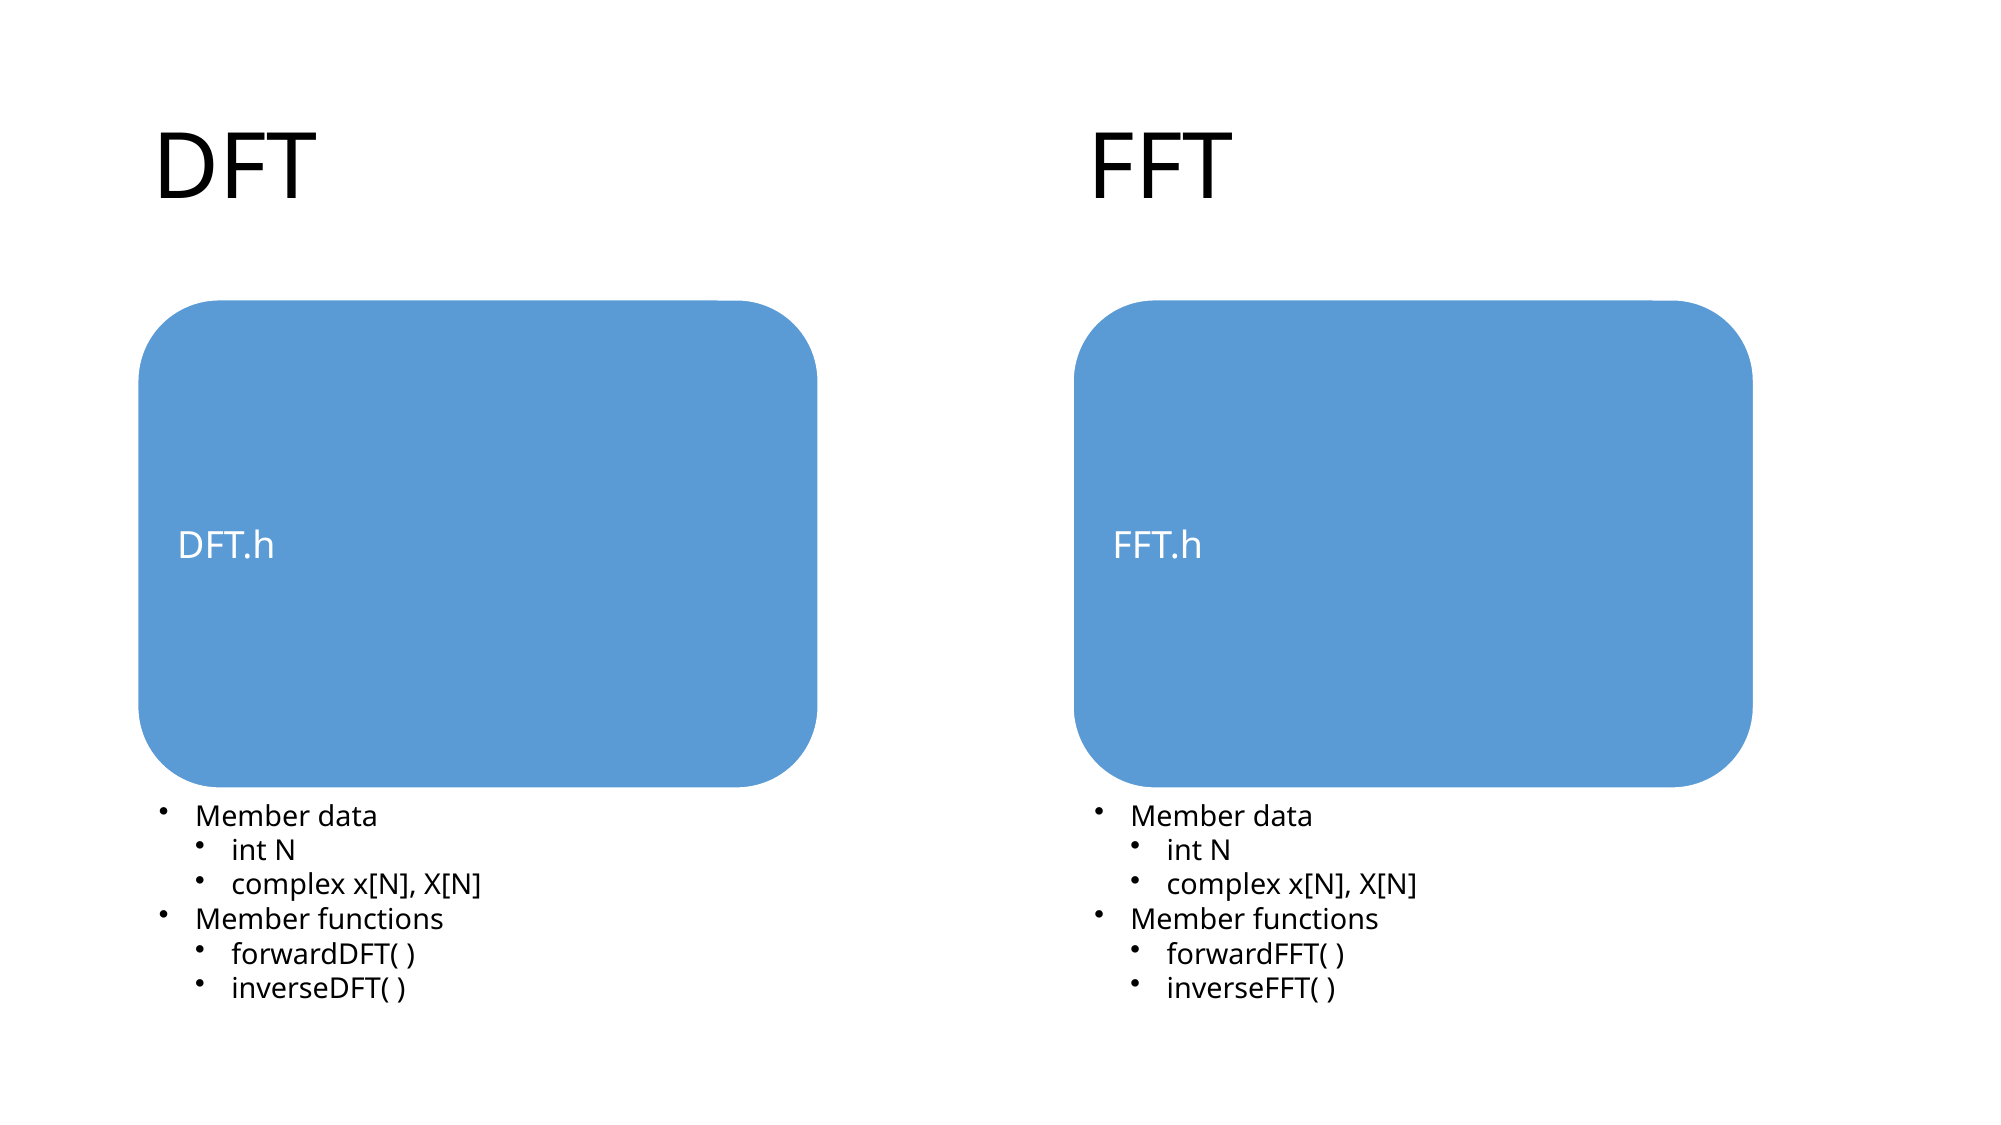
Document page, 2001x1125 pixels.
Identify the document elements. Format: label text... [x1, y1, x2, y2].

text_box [1072, 299, 1754, 1014]
text_box FFT [1072, 59, 1372, 278]
title DFT [137, 59, 436, 278]
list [137, 299, 819, 1014]
